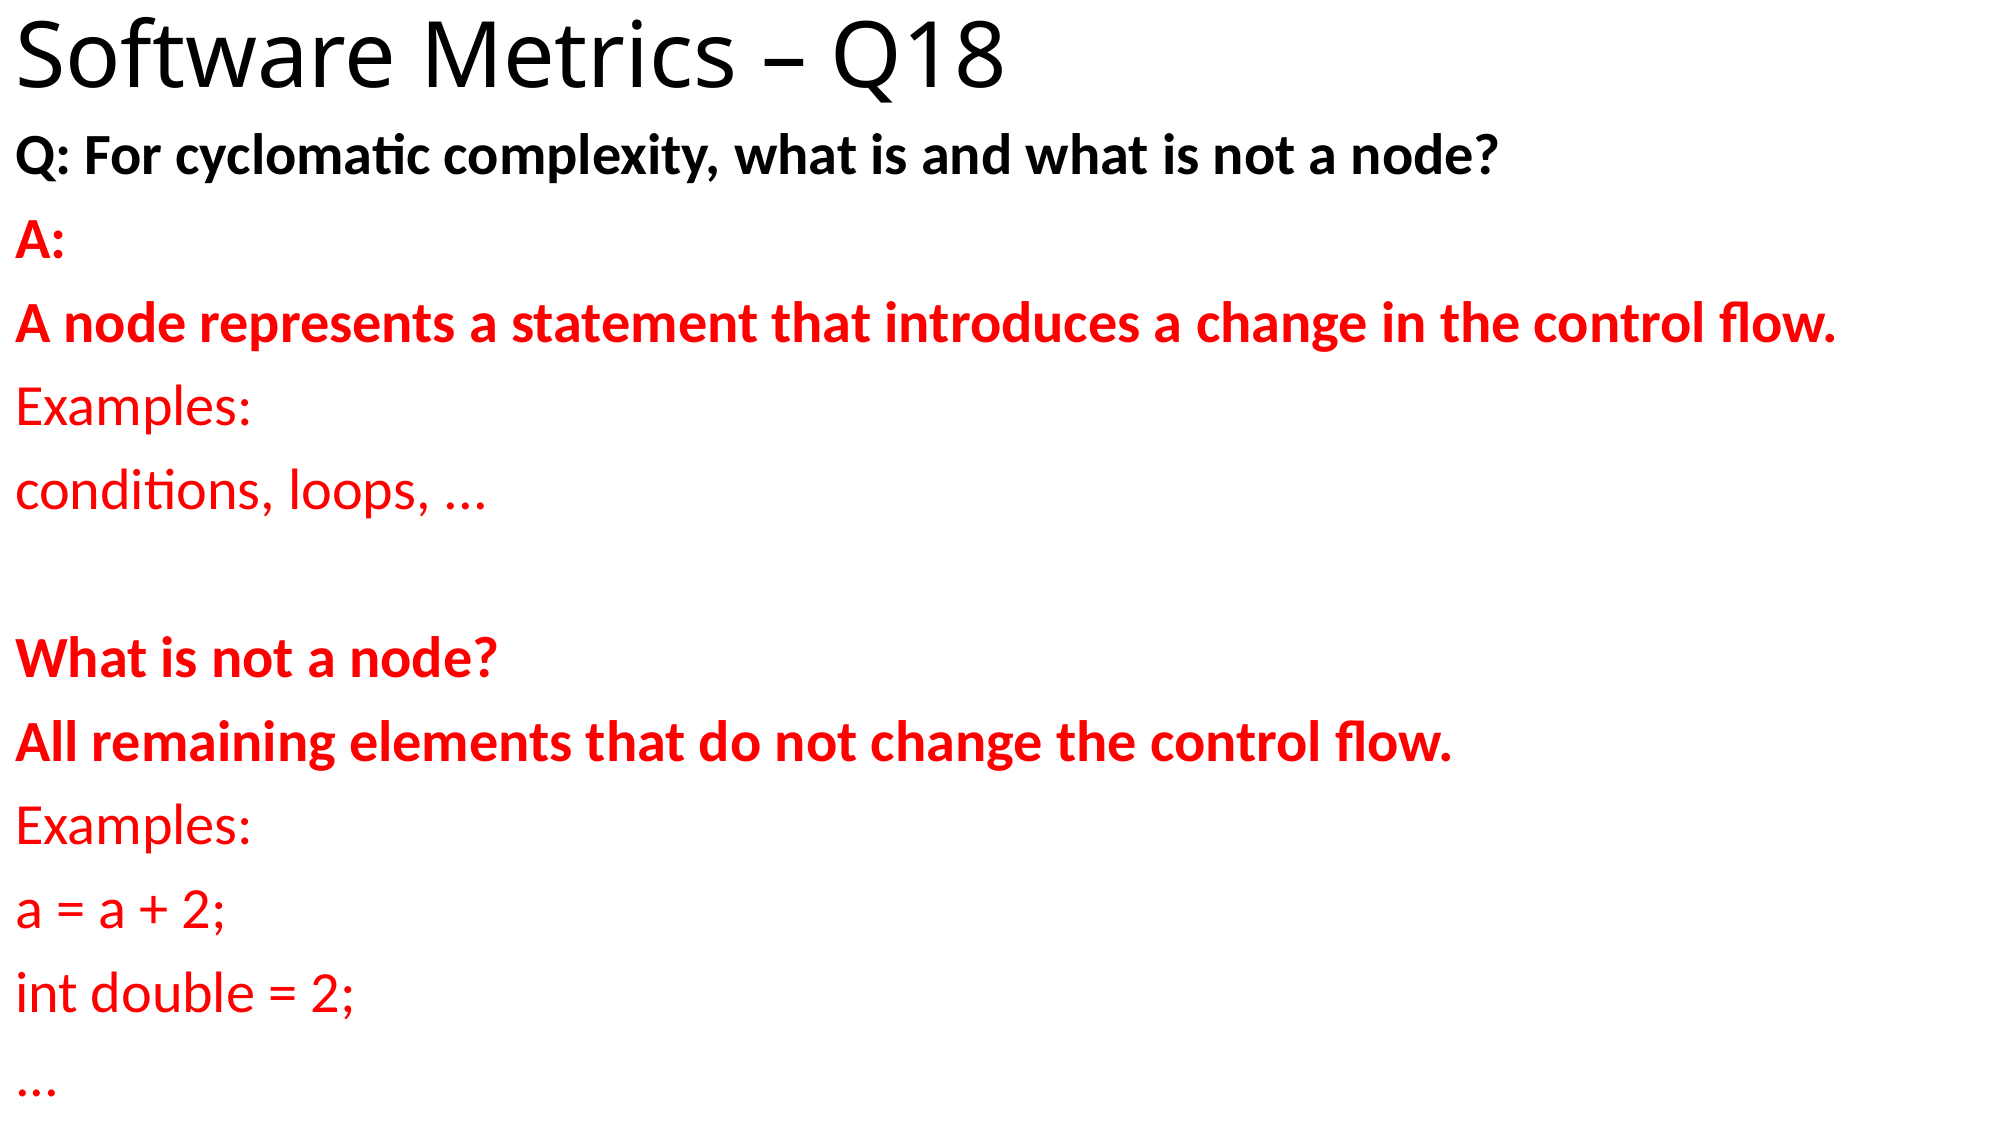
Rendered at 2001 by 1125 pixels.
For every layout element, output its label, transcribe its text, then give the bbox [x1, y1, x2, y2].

title Software Metrics – Q18 [0, 0, 1725, 116]
list Q: For cyclomatic complexity, what is and what is not a node? A: A node represents a statement that introduces a change in the control flow. Examples: conditions, loops, ... What is not a node? All remaining elements that do not change the control flow. Examples: a = a + 2; int double = 2; ... [0, 116, 2000, 831]
